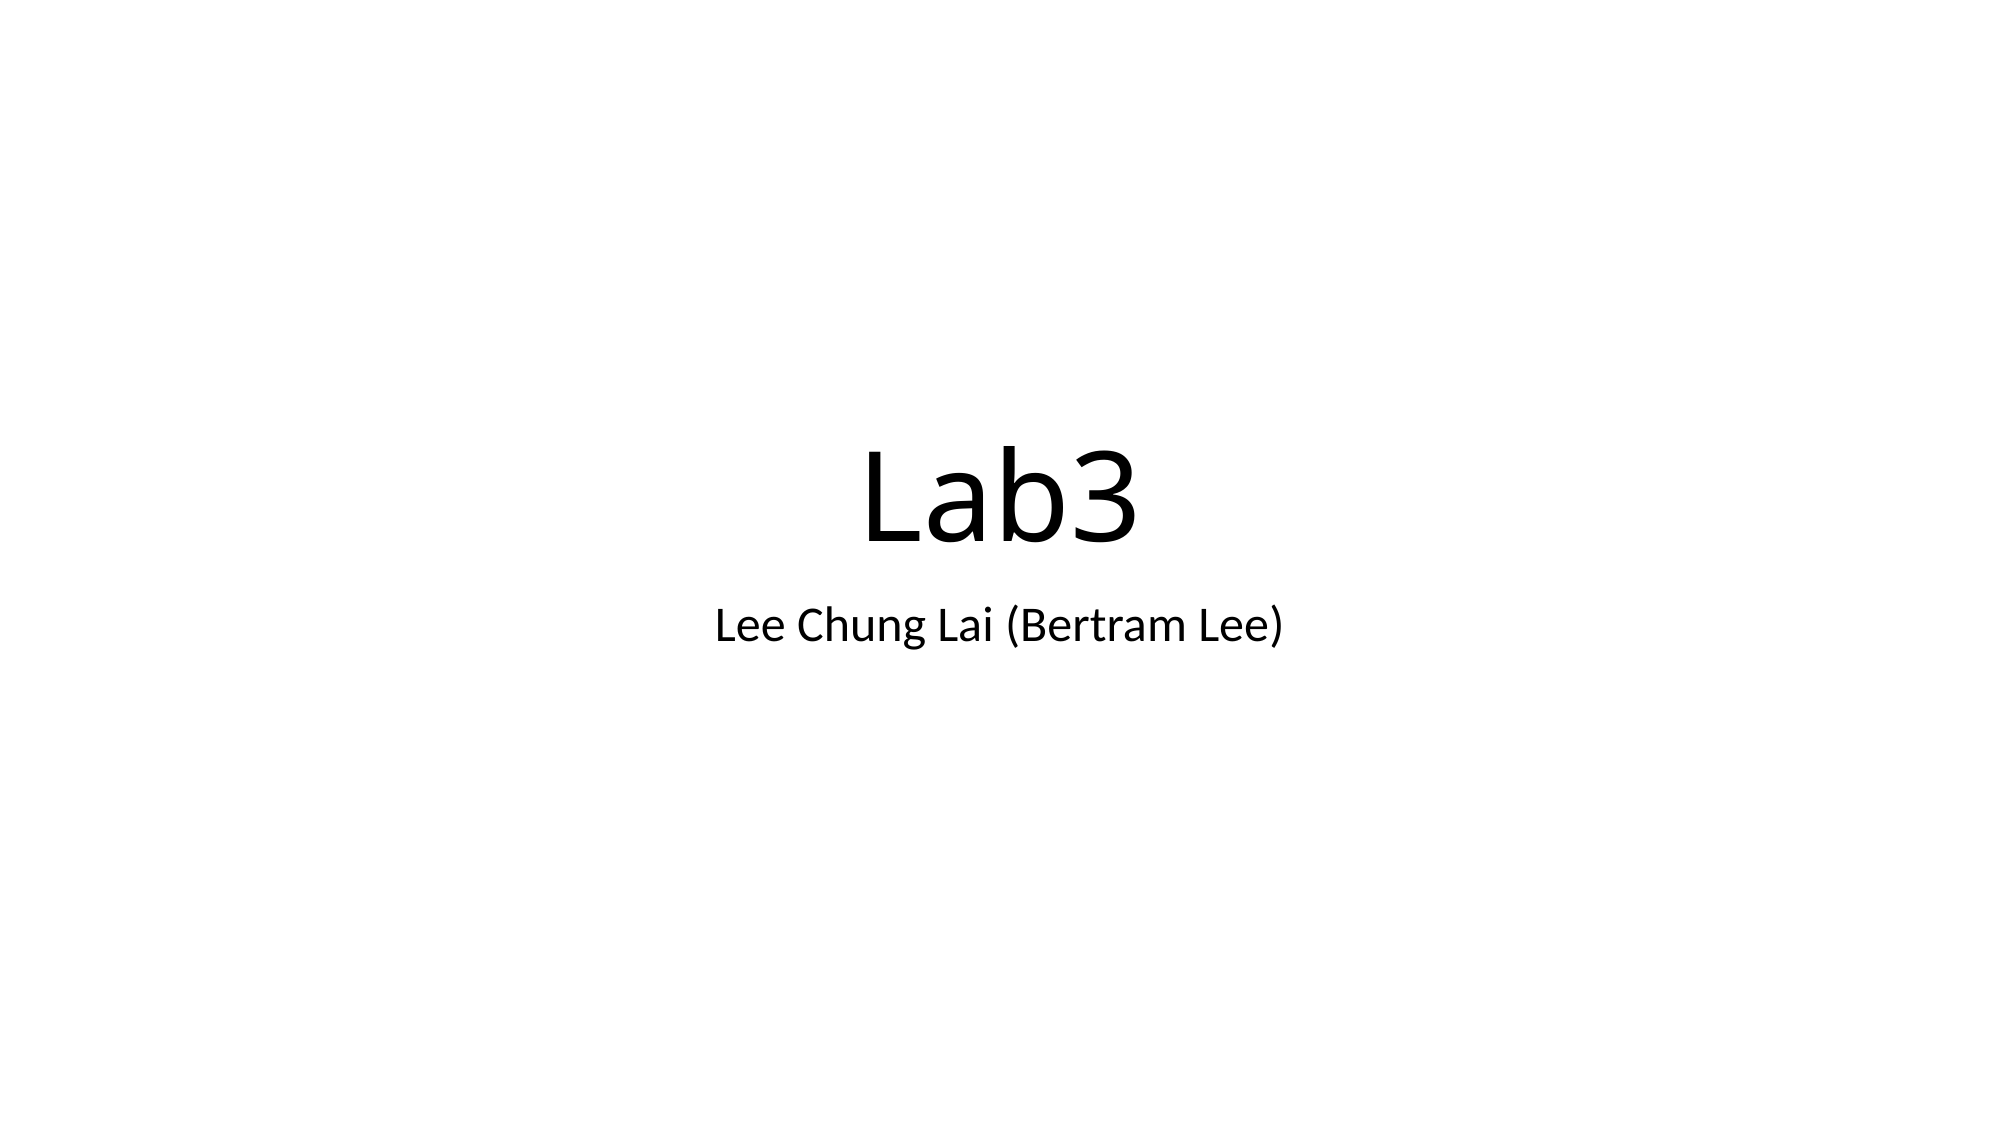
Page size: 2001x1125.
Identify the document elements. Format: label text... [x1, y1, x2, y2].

subtitle Lee Chung Lai (Bertram Lee) [249, 590, 1750, 863]
title Lab3 [249, 184, 1750, 576]
